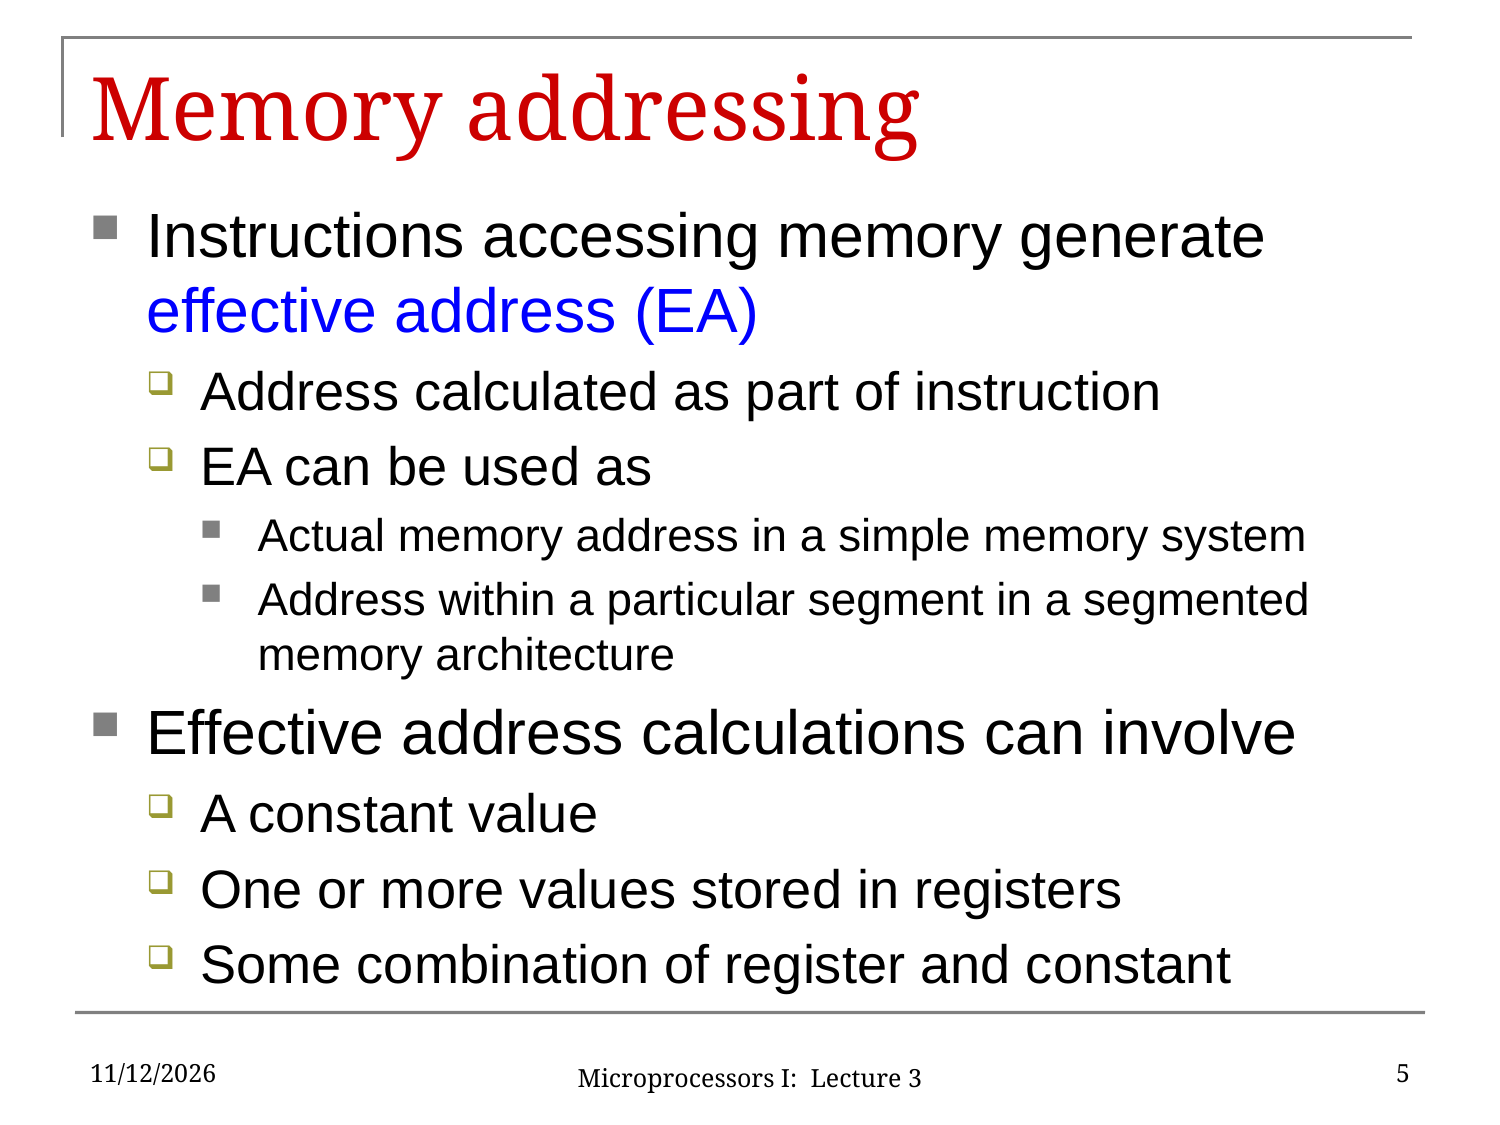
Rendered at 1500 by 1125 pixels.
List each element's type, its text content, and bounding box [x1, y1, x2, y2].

title Memory addressing [75, 45, 1425, 163]
list Instructions accessing memory generate effective address (EA) Address calculated as part of instruction EA can be used as Actual memory address in a simple memory system Address within a particular segment in a segmented memory architecture Effective address calculations can involve A constant value One or more values stored in registers Some combination of register and constant [75, 187, 1425, 1006]
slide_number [74, 1023, 426, 1100]
footer Microprocessors I: Lecture 3 [512, 1024, 988, 1101]
slide_number 5 [1074, 1023, 1426, 1100]
